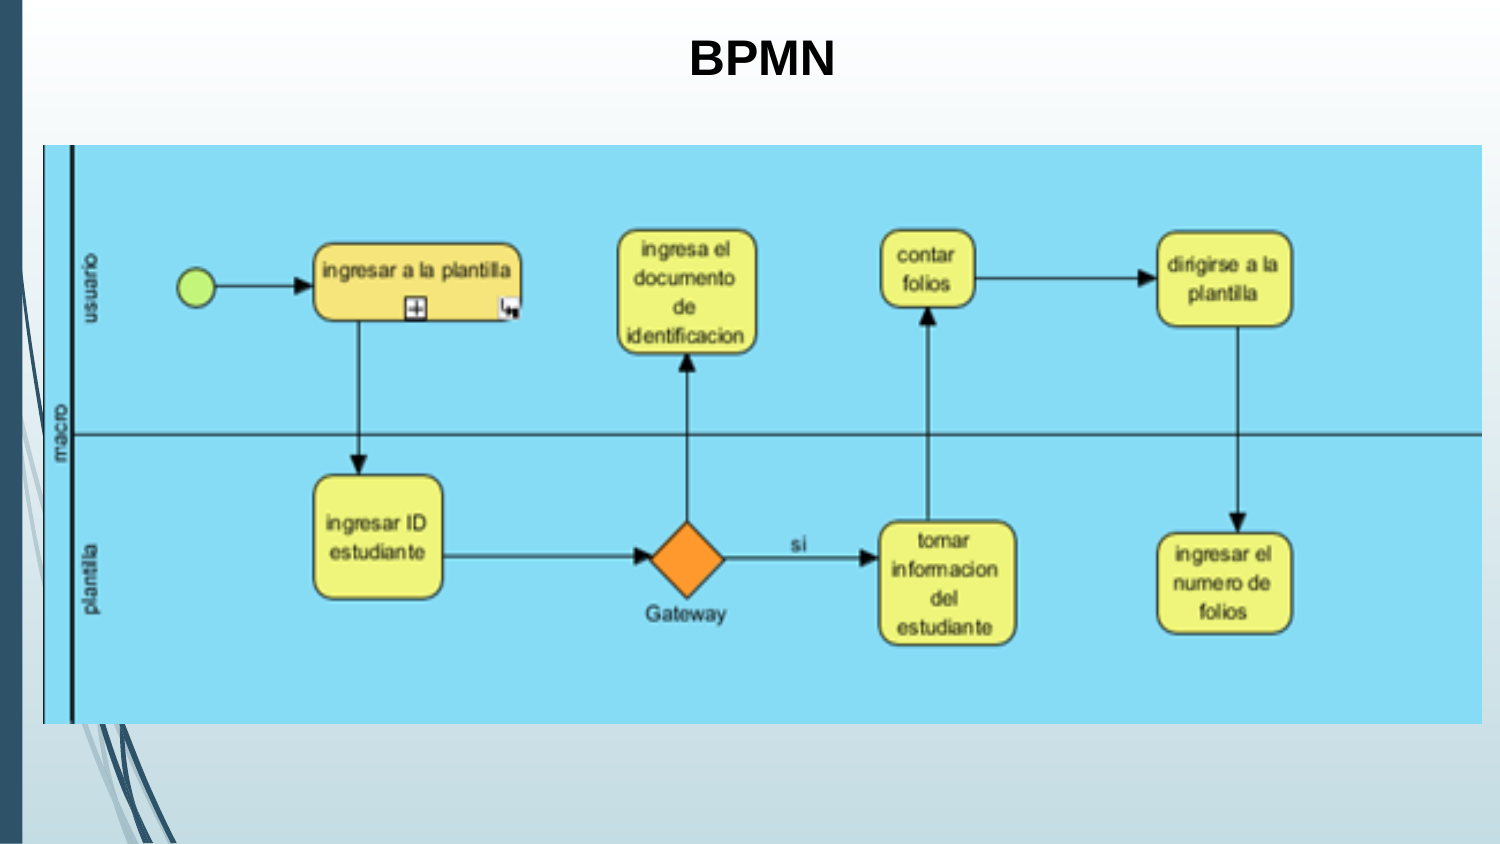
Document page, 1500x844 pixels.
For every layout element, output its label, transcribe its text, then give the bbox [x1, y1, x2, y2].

text_box BPMN [160, 10, 1364, 97]
picture [42, 145, 1482, 724]
